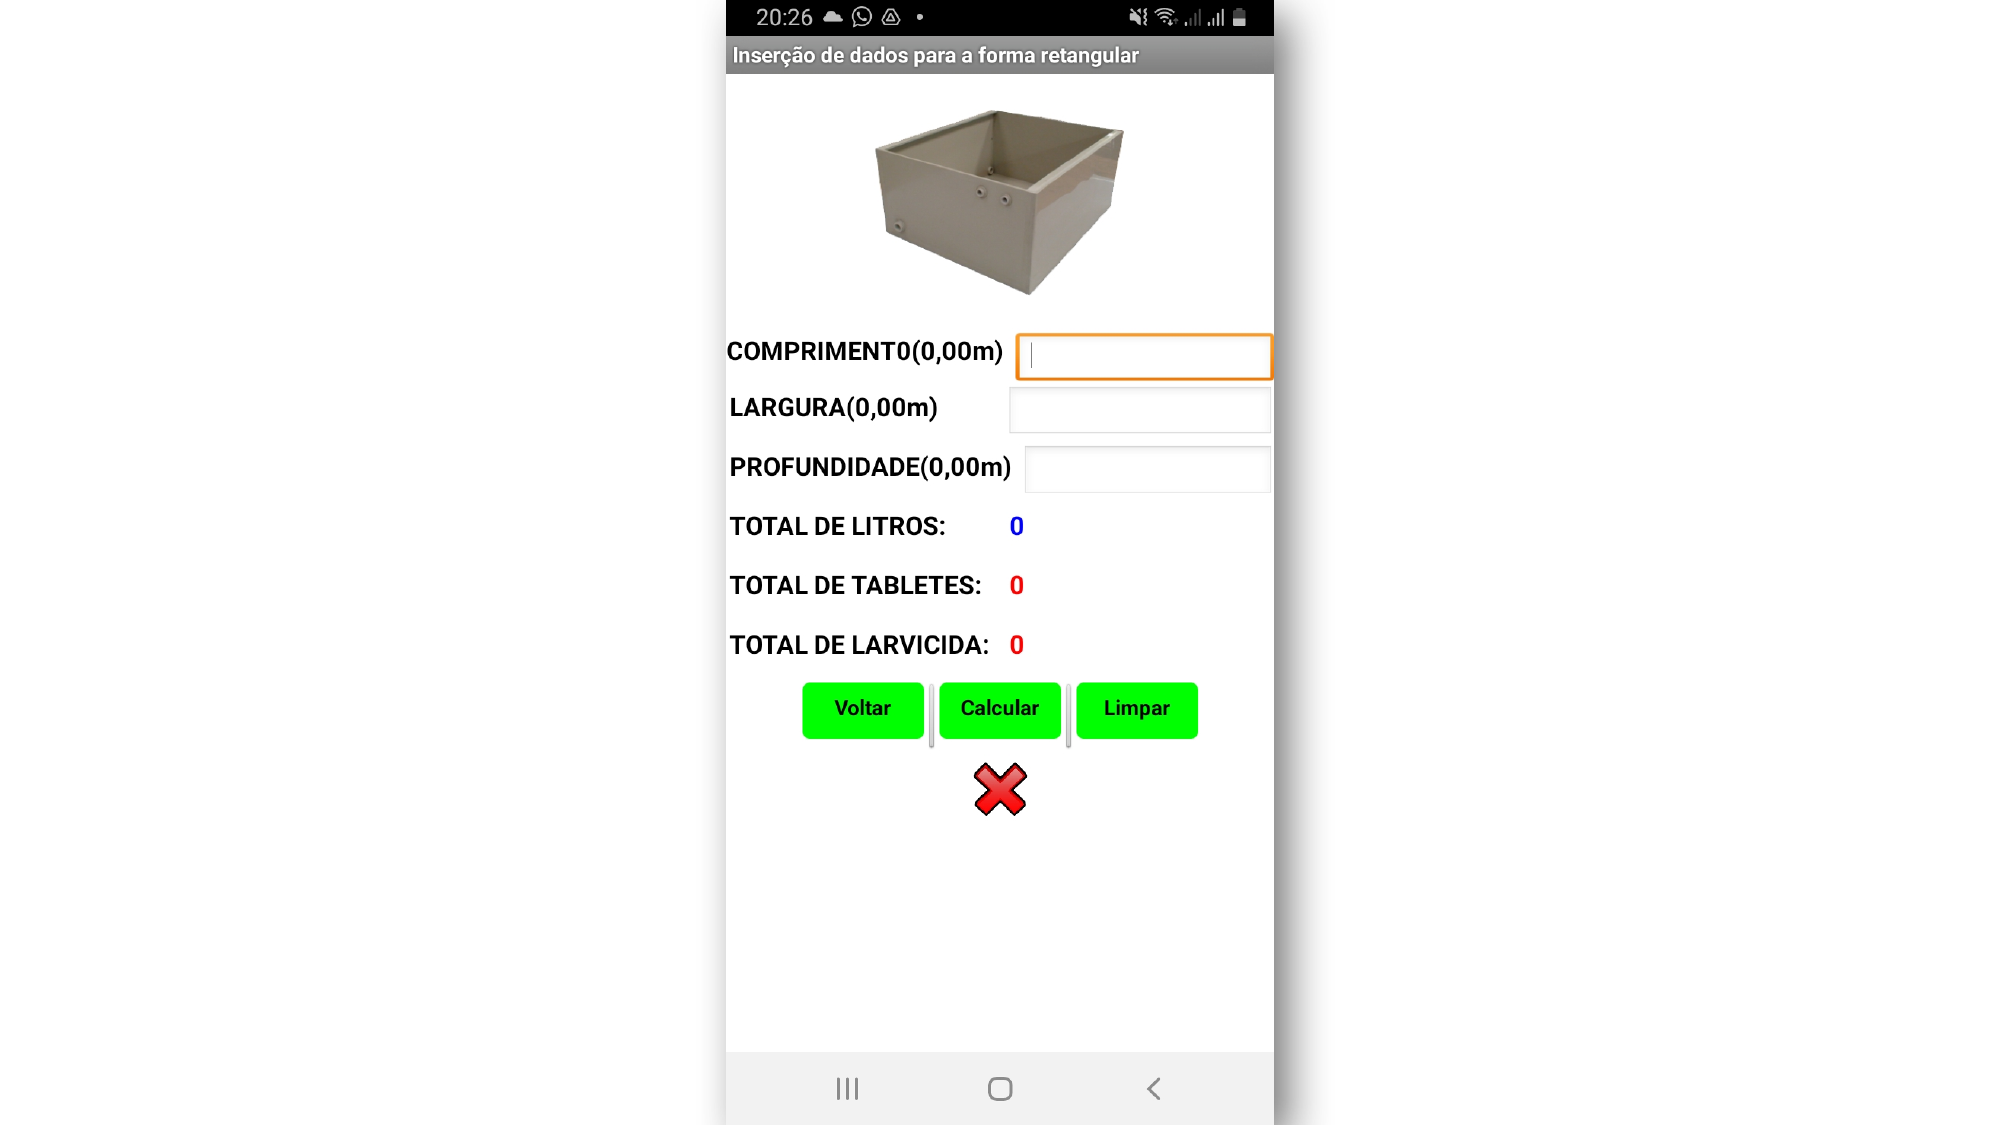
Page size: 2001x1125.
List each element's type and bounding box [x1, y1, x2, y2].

picture [726, 0, 1274, 1125]
